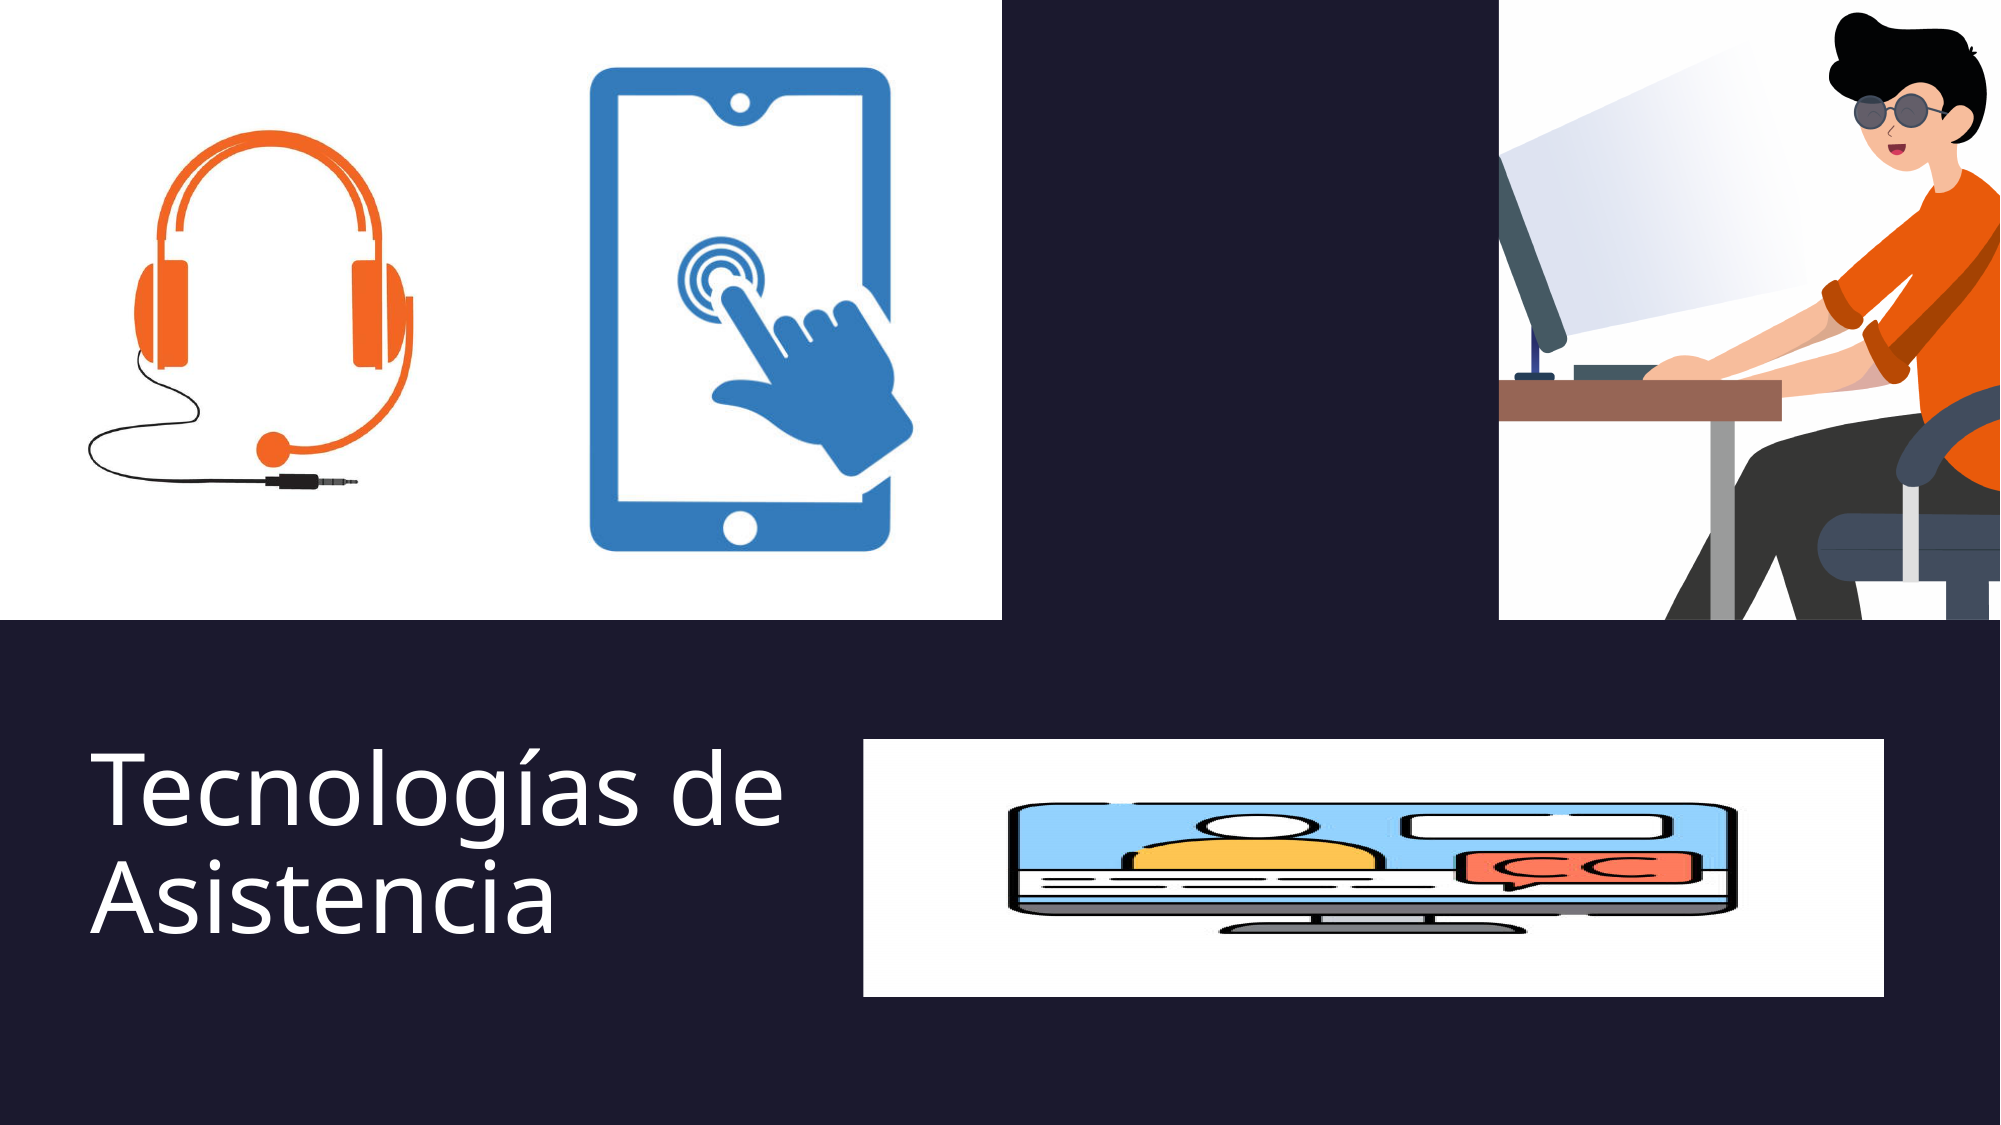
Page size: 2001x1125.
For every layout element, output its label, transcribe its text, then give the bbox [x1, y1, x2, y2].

picture [863, 739, 1884, 997]
picture [0, 0, 2000, 620]
title Tecnologías de Asistencia [90, 739, 829, 996]
